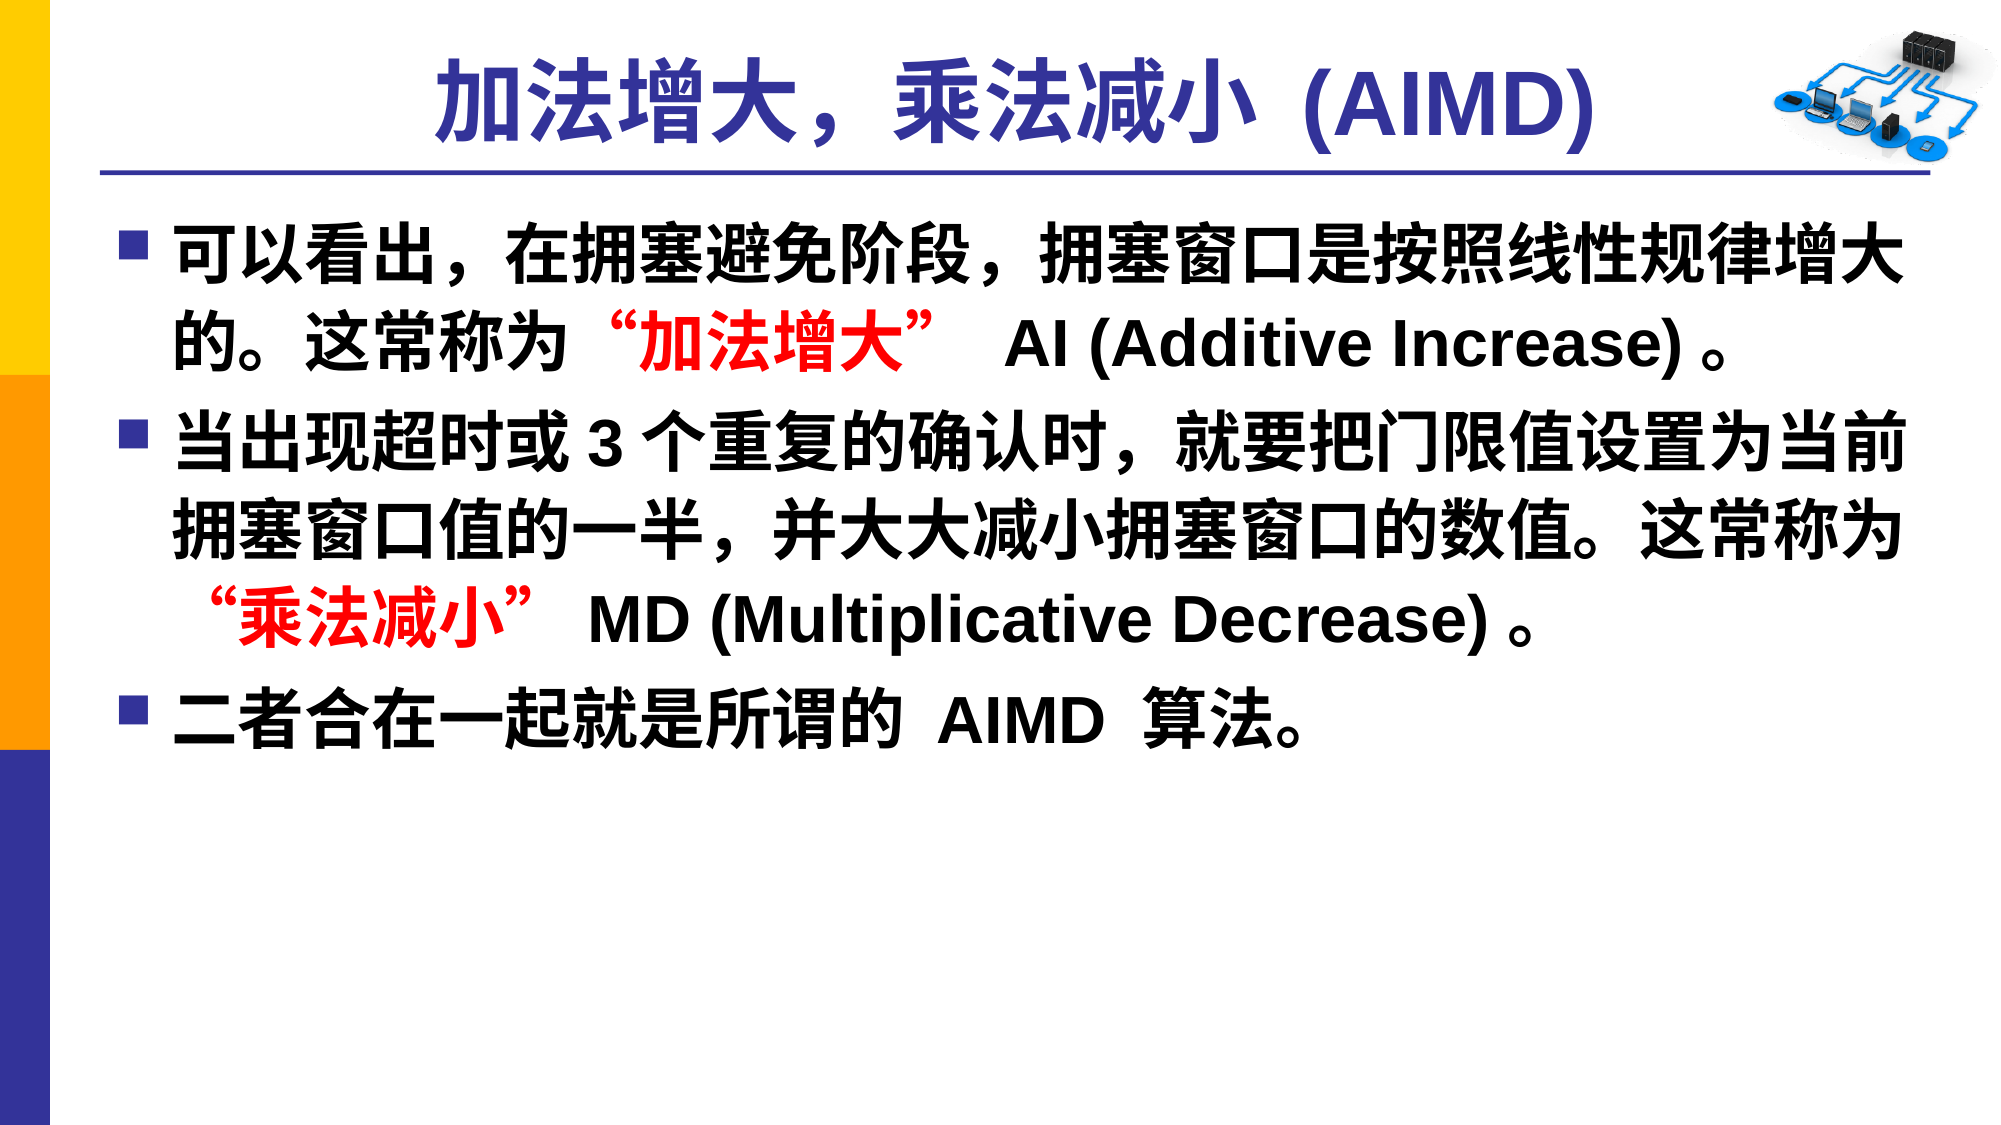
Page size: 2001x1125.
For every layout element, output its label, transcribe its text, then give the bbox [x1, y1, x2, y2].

title 加法增大，乘法减小 (AIMD) [99, 30, 1931, 161]
picture [1770, 30, 1998, 165]
list 可以看出，在拥塞避免阶段，拥塞窗口是按照线性规律增大的。这常称为“加法增大” AI (Additive Increase)。 当出现超时或3个重复的确认时，就要把门限值设置为当前拥塞窗口值的一半，并大大减小拥塞窗口的数值。这常称为“乘法减小”MD (Multiplicative Decrease)。 二者合在一起就是所谓的 AIMD 算法。 [99, 196, 1931, 1006]
